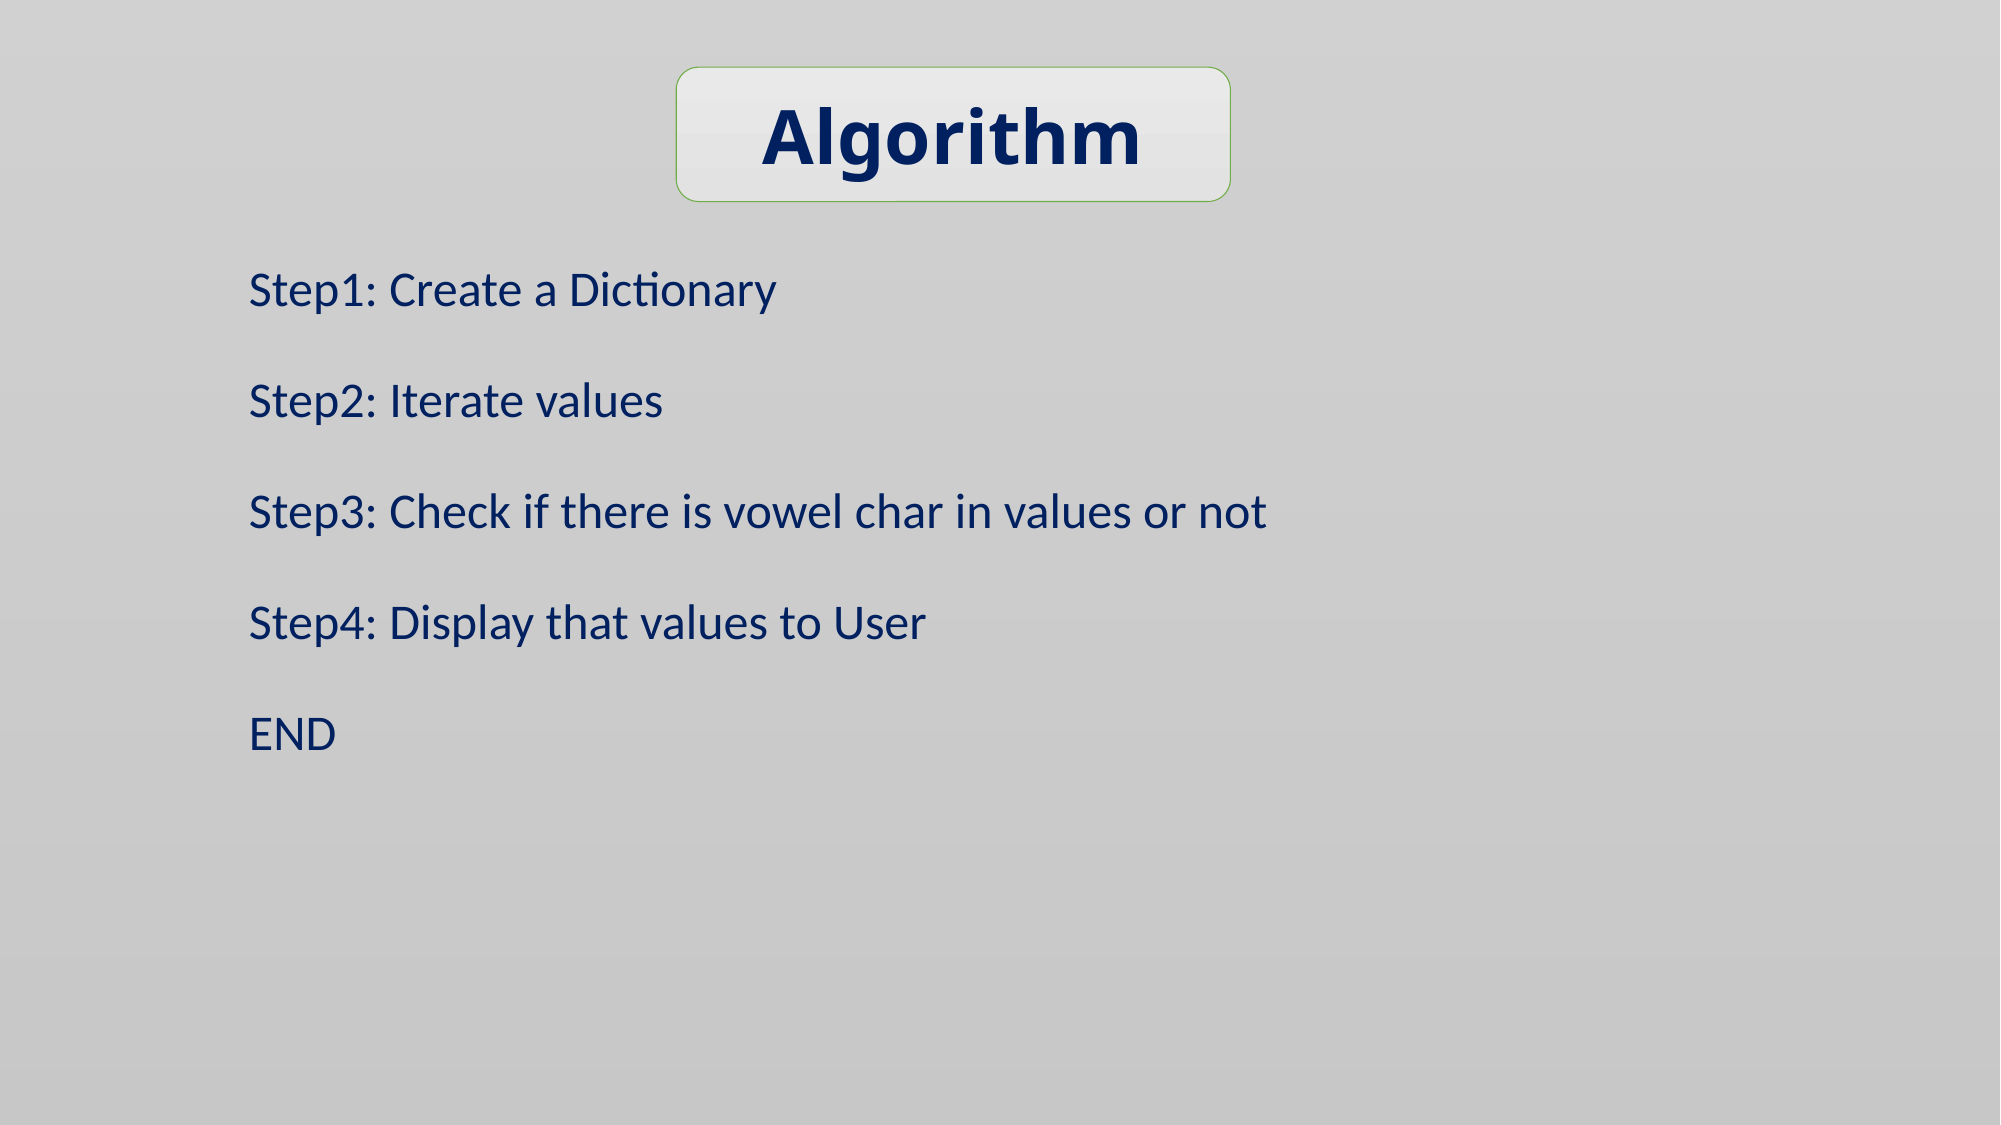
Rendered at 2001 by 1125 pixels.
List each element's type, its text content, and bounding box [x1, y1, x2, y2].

subtitle Step1: Create a Dictionary Step2: Iterate values Step3: Check if there is vowel char in values or not Step4: Display that values to User END [233, 219, 1734, 1055]
text_box Algorithm [675, 66, 1231, 203]
